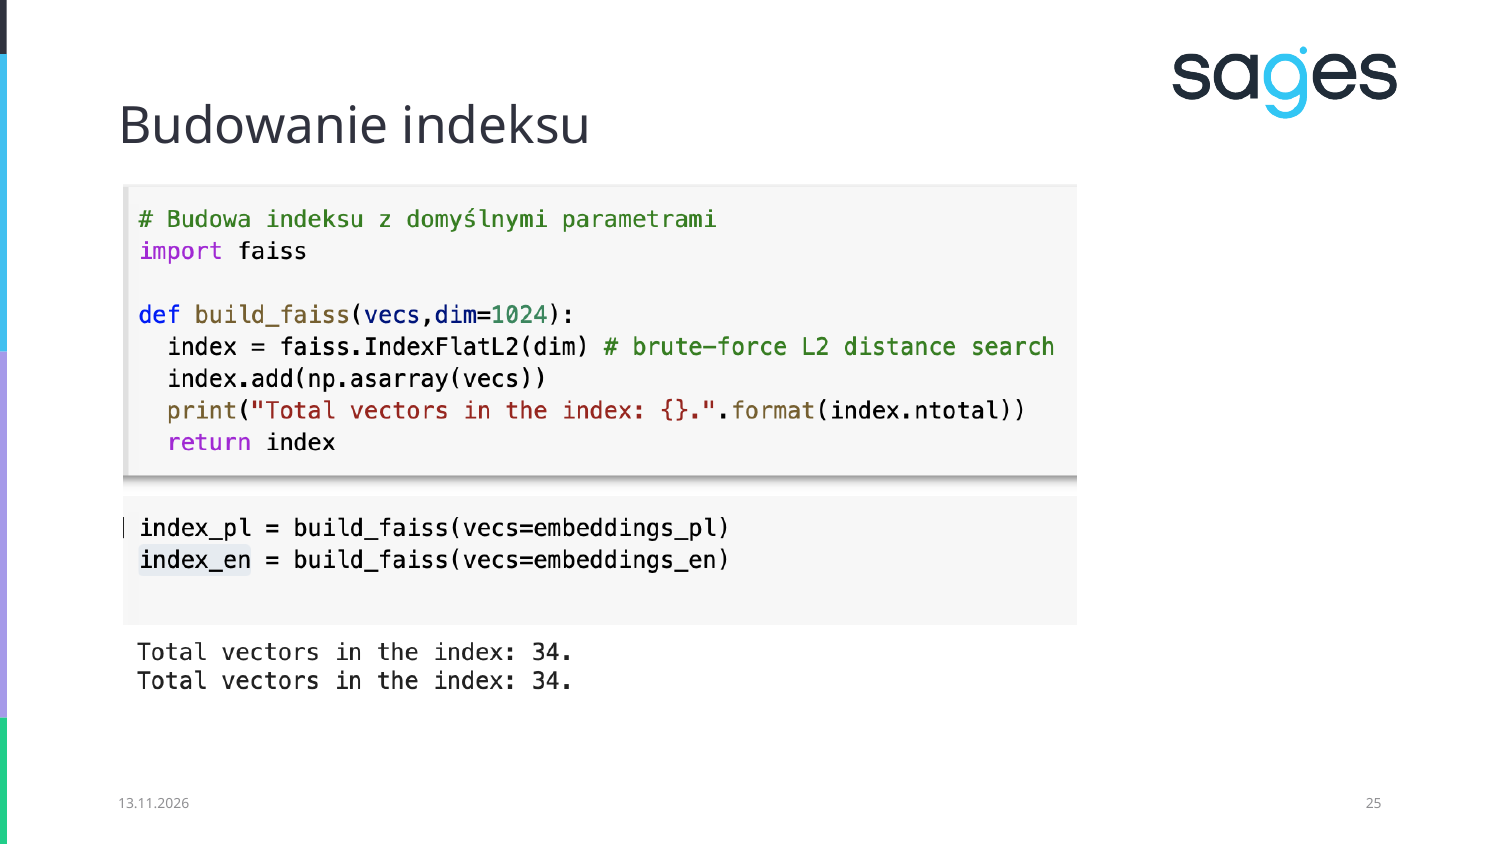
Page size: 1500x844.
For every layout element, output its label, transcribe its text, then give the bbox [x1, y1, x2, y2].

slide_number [103, 782, 441, 827]
slide_number 25 [1059, 782, 1397, 827]
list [123, 184, 1077, 721]
title Budowanie indeksu [103, 44, 1397, 208]
